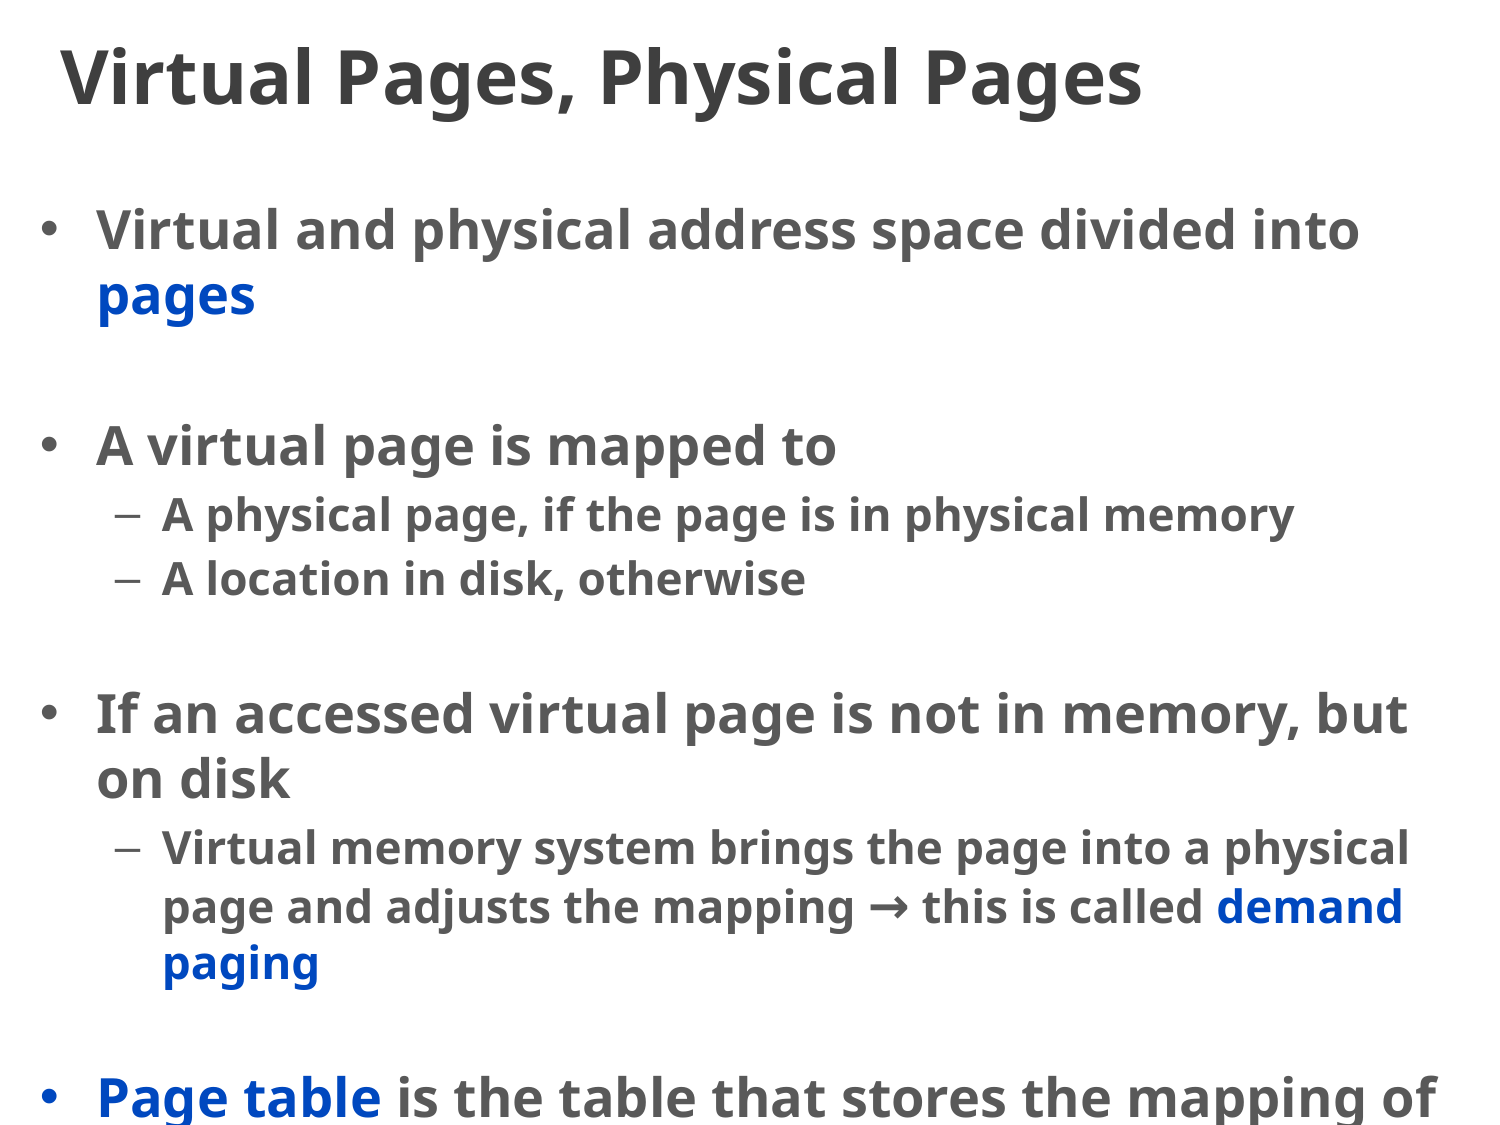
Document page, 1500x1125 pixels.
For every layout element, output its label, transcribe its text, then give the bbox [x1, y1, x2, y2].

title Virtual Pages, Physical Pages [0, 0, 1500, 150]
list Virtual and physical address space divided into pages A virtual page is mapped to A physical page, if the page is in physical memory A location in disk, otherwise If an accessed virtual page is not in memory, but on disk Virtual memory system brings the page into a physical page and adjusts the mapping → this is called demand paging Page table is the table that stores the mapping of virtual pages to physical frames [24, 187, 1475, 1050]
